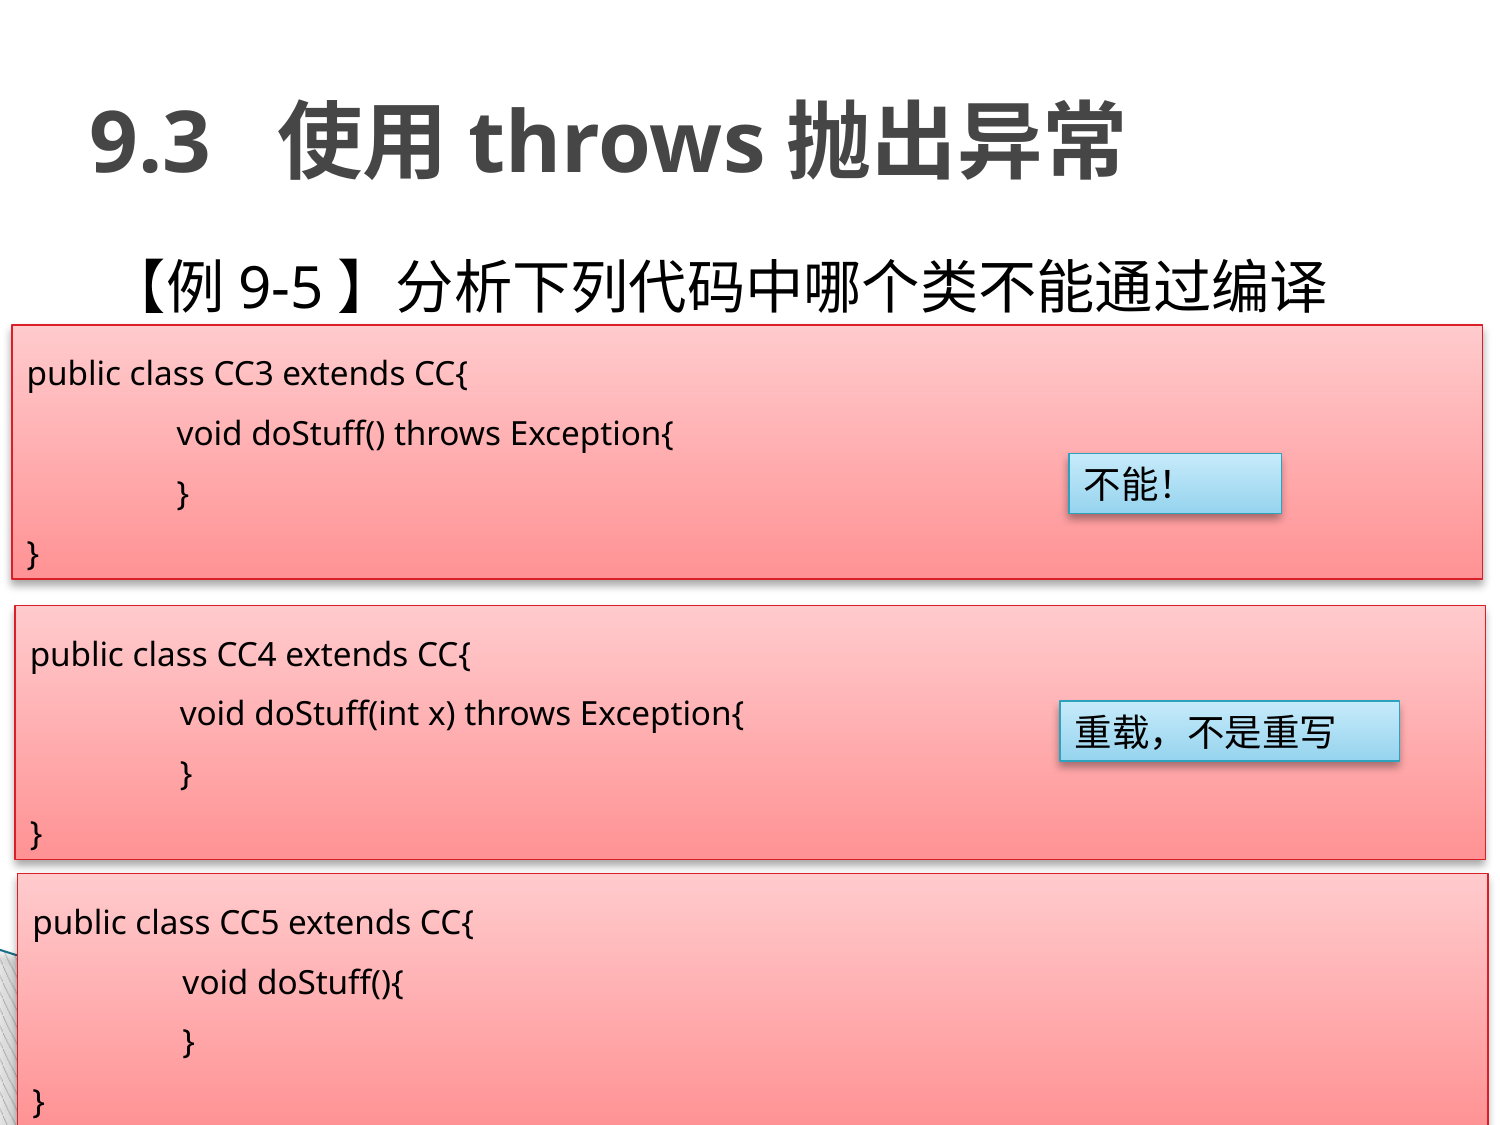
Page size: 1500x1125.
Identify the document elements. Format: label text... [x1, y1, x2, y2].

text_box public class CC5 extends CC{ void doStuff(){ } } [17, 873, 1489, 1125]
text_box public class CC4 extends CC{ void doStuff(int x) throws Exception{ } } [14, 605, 1486, 860]
text_box 重载，不是重写 [1059, 700, 1400, 762]
text_box 不能！ [1068, 453, 1282, 514]
list 【例9-5】分析下列代码中哪个类不能通过编译 [75, 242, 1425, 324]
title 9.3 使用throws抛出异常 [75, 45, 1425, 233]
text_box public class CC3 extends CC{ void doStuff() throws Exception{ } } [11, 324, 1483, 580]
